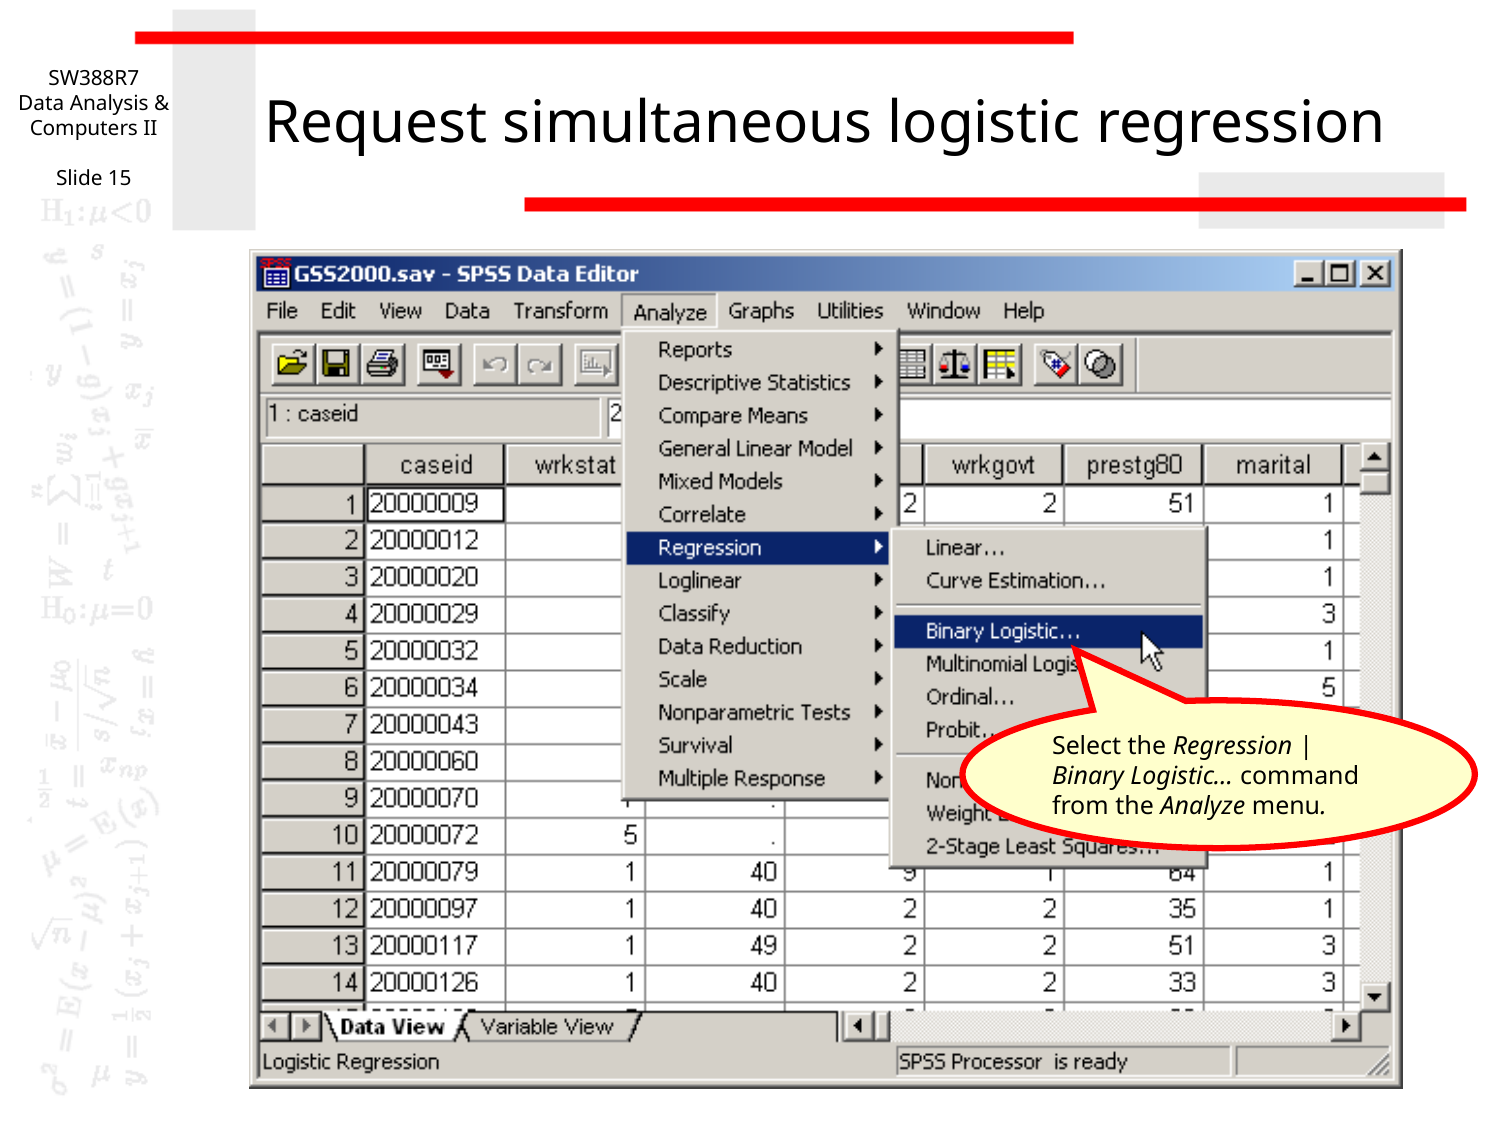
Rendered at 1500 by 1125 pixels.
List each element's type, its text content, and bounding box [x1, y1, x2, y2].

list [249, 249, 1403, 1089]
text_box Select the Regression | Binary Logistic… command from the Analyze menu. [1407, 724, 1475, 825]
title Request simultaneous logistic regression [187, 49, 1463, 201]
picture [18, 0, 1500, 1108]
slide_number SW388R7 Data Analysis & Computers II Slide 15 [0, 49, 187, 201]
